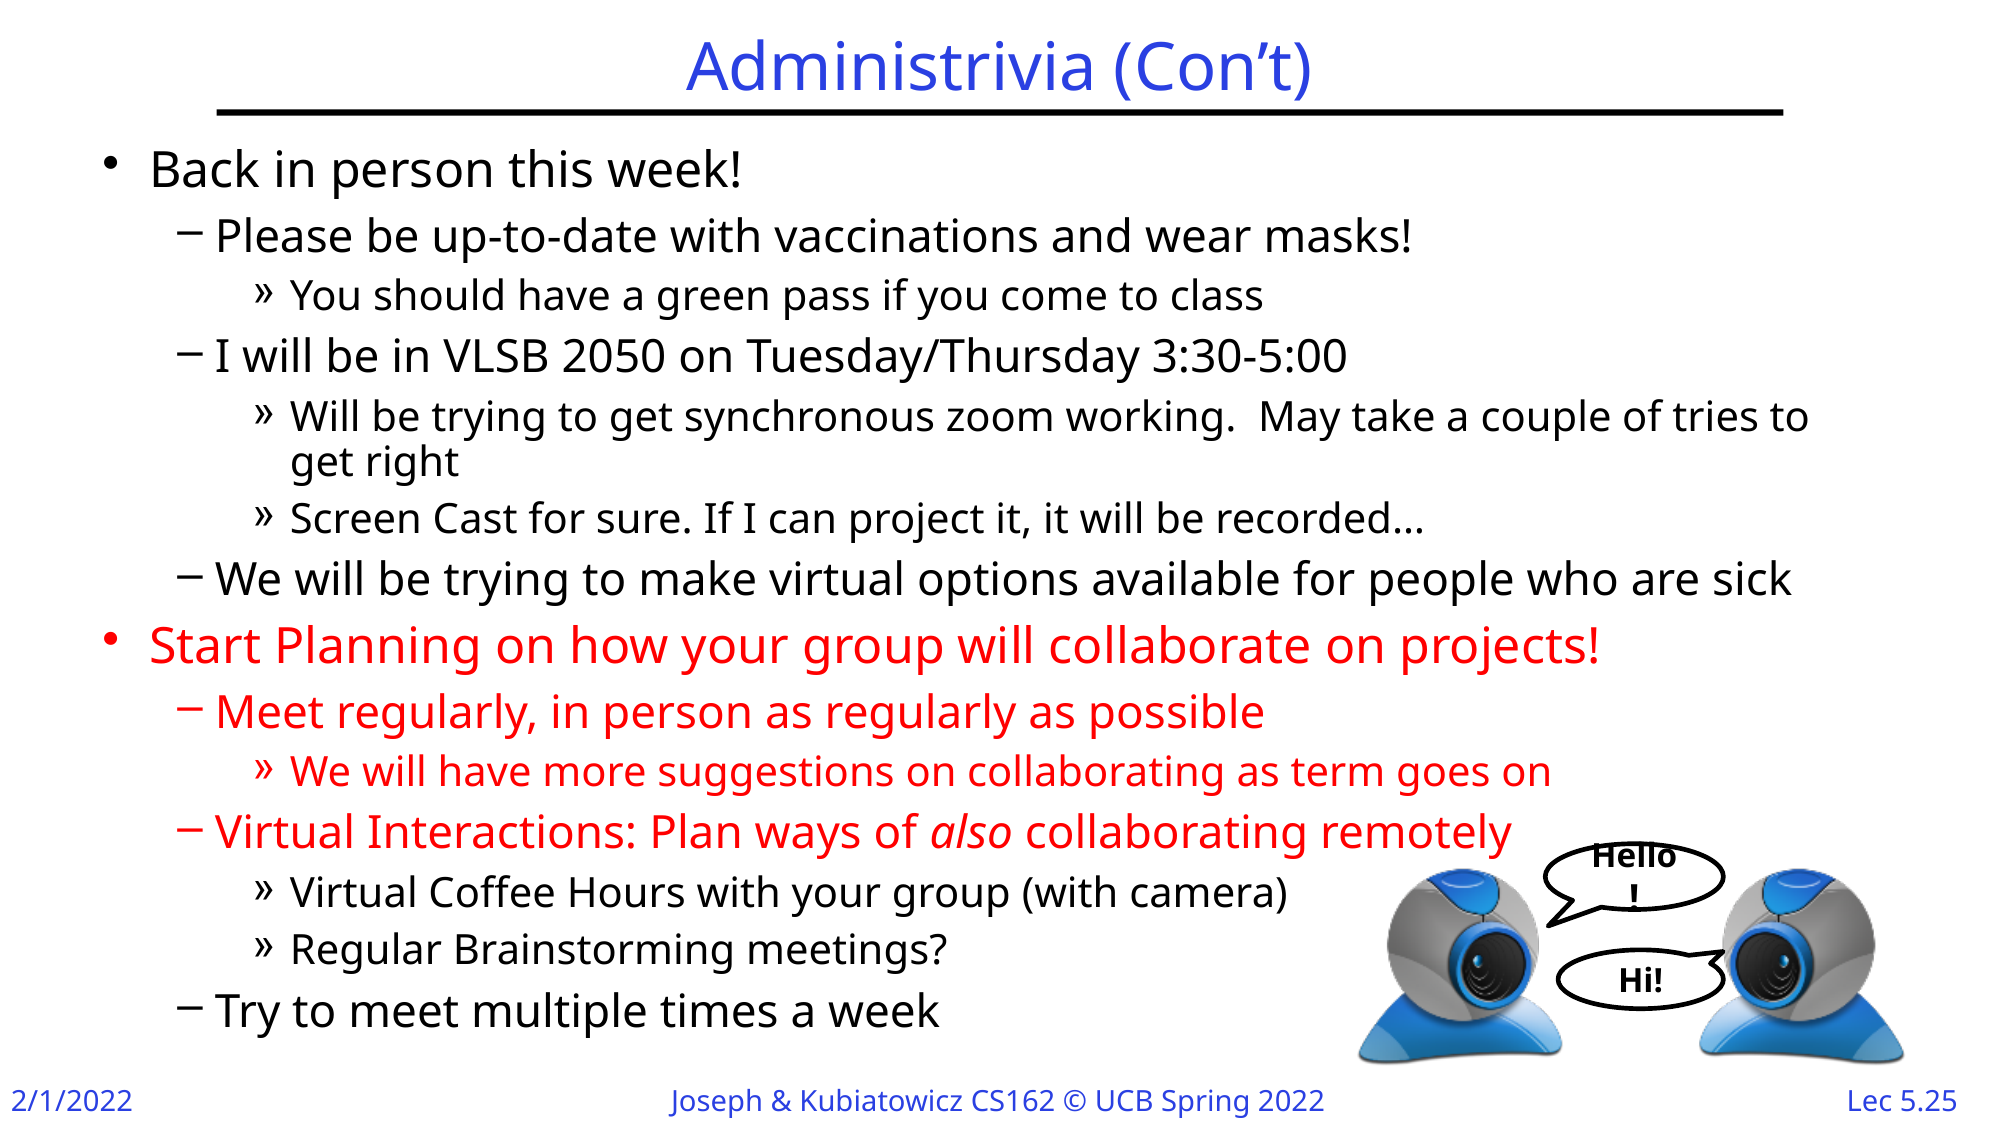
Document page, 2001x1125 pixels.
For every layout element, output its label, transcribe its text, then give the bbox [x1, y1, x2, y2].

list Back in person this week! Please be up-to-date with vaccinations and wear masks! You should have a green pass if you come to class I will be in VLSB 2050 on Tuesday/Thursday 3:30-5:00 Will be trying to get synchronous zoom working. May take a couple of tries to get right Screen Cast for sure. If I can project it, it will be recorded… We will be trying to make virtual options available for people who are sick Start Planning on how your group will collaborate on projects! Meet regularly, in person as regularly as possible We will have more suggestions on collaborating as term goes on Virtual Interactions: Plan ways of also collaborating remotely Virtual Coffee Hours with your group (with camera) Regular Brainstorming meetings? Try to meet multiple times a week [87, 137, 1900, 988]
title Administrivia (Con’t) [216, 24, 1784, 113]
text_box Hello! [1578, 843, 1691, 851]
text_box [1349, 852, 1913, 1070]
